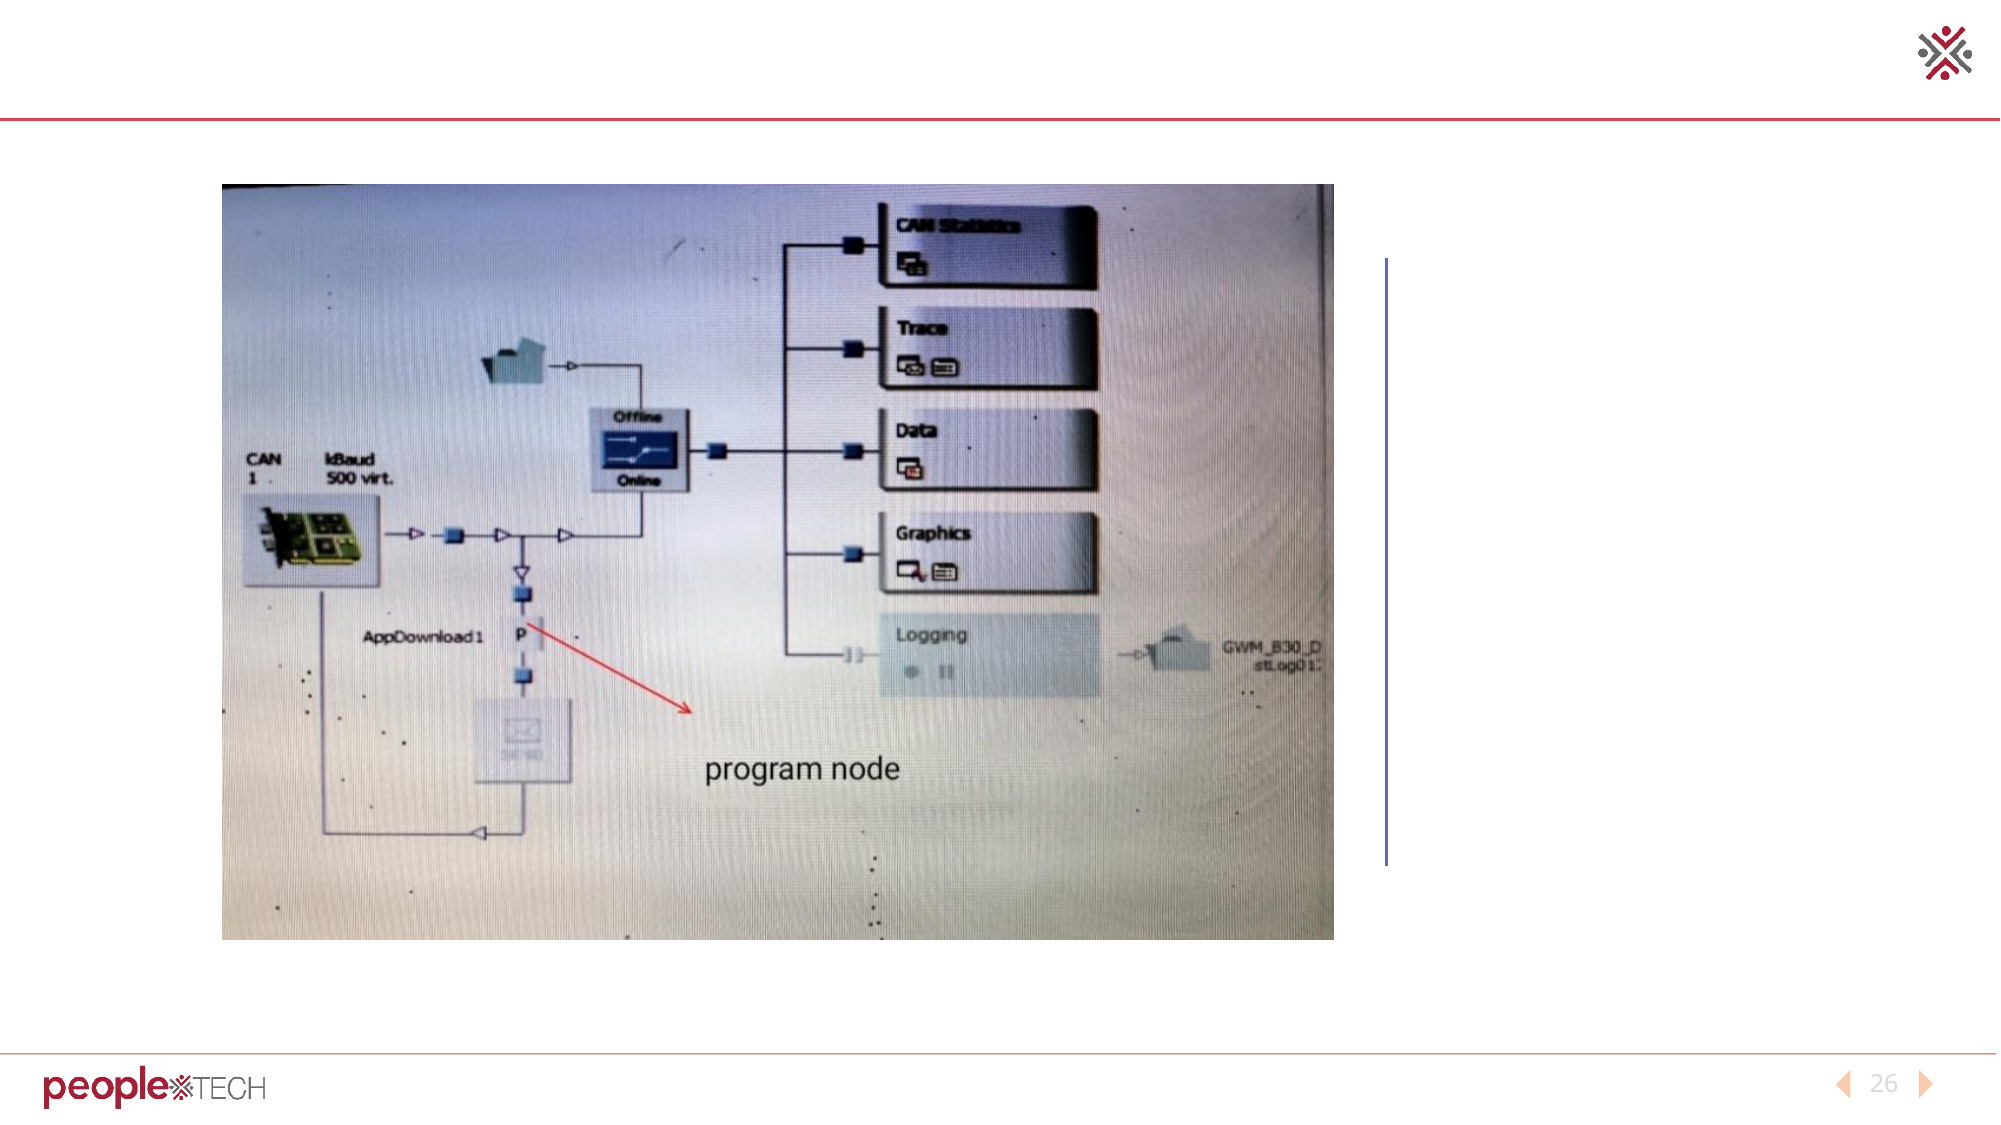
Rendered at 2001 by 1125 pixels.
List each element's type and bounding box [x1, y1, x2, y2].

picture [222, 184, 1334, 940]
picture [1918, 26, 1972, 80]
picture [31, 1059, 275, 1115]
